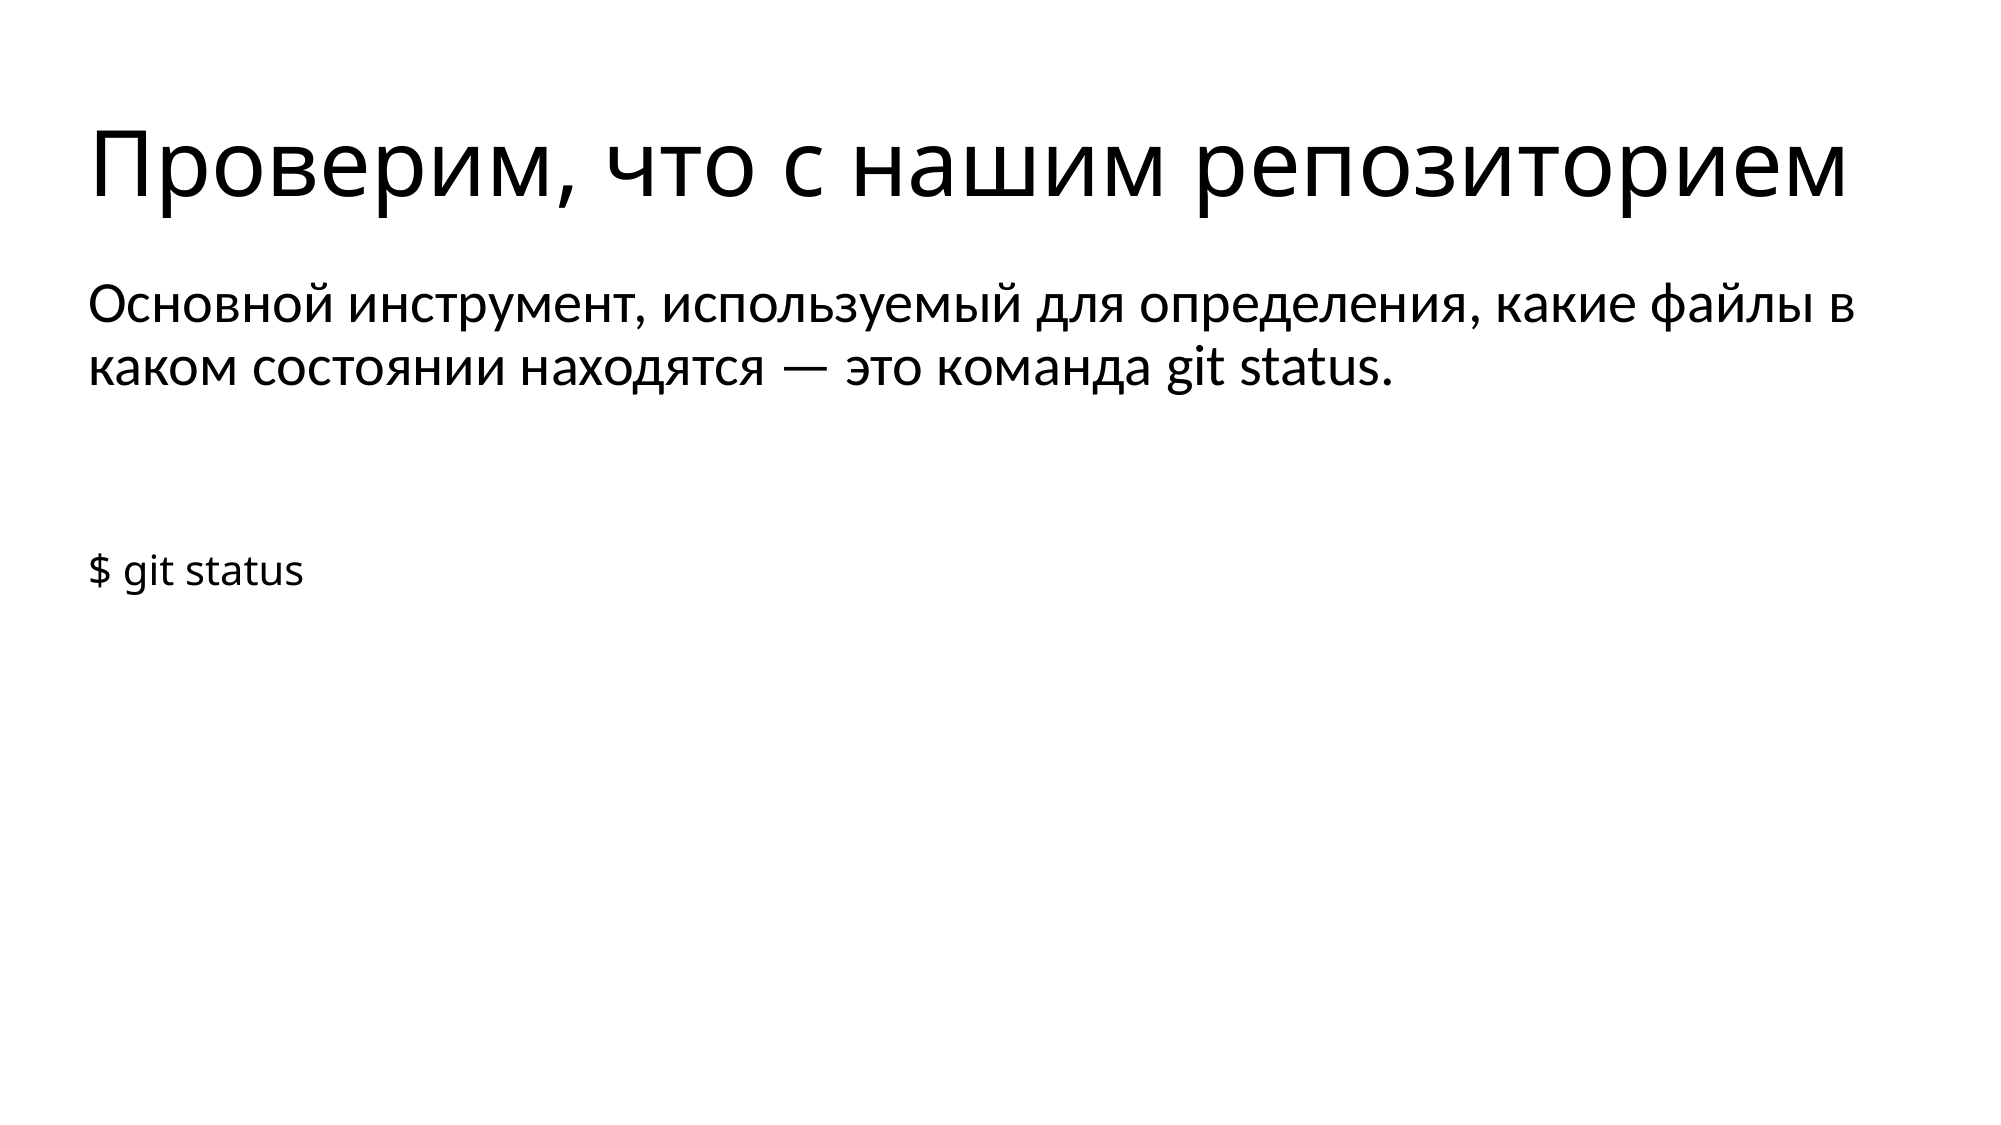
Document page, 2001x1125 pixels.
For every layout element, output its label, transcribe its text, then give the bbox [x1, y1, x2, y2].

list Основной инструмент, используемый для определения, какие файлы в каком состоянии находятся — это команда git status. $ git status [68, 252, 1932, 1000]
title Проверим, что с нашим репозиторием [68, 97, 1932, 223]
